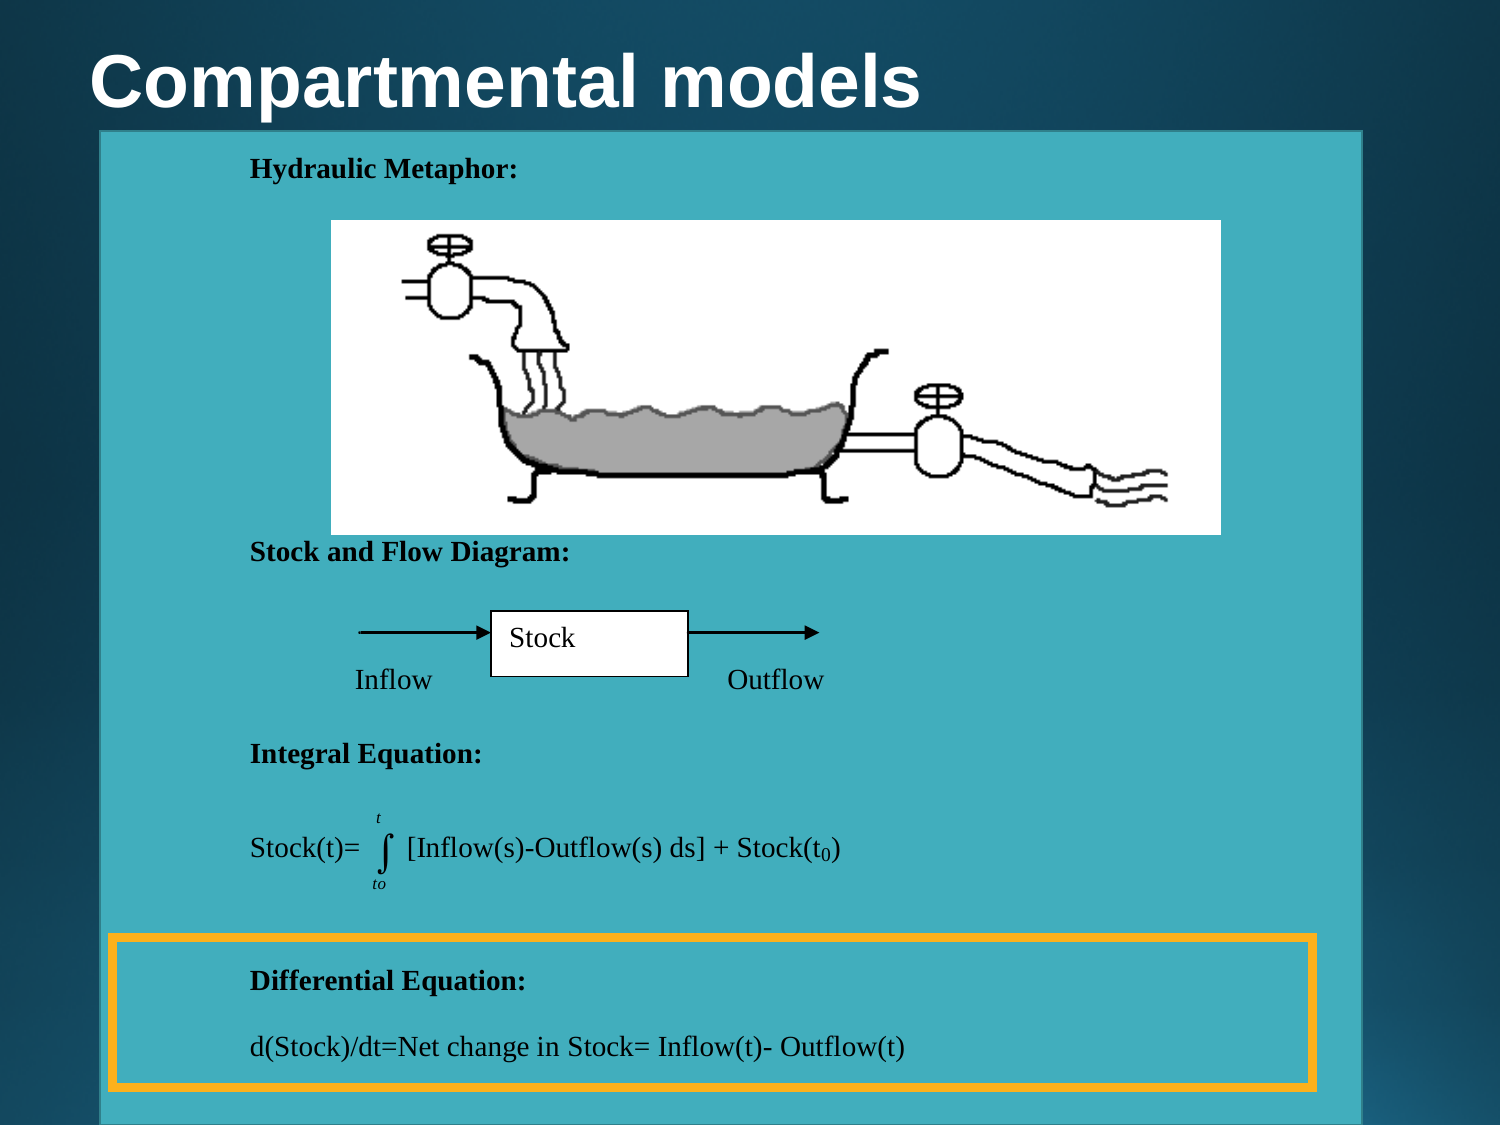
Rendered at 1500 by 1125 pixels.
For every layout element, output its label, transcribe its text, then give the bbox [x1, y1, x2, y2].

text_box [112, 937, 1313, 1088]
picture [0, 0, 1500, 1125]
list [249, 152, 1300, 1066]
text_box Compartmental models [75, 24, 1475, 130]
text_box [99, 130, 1363, 1125]
